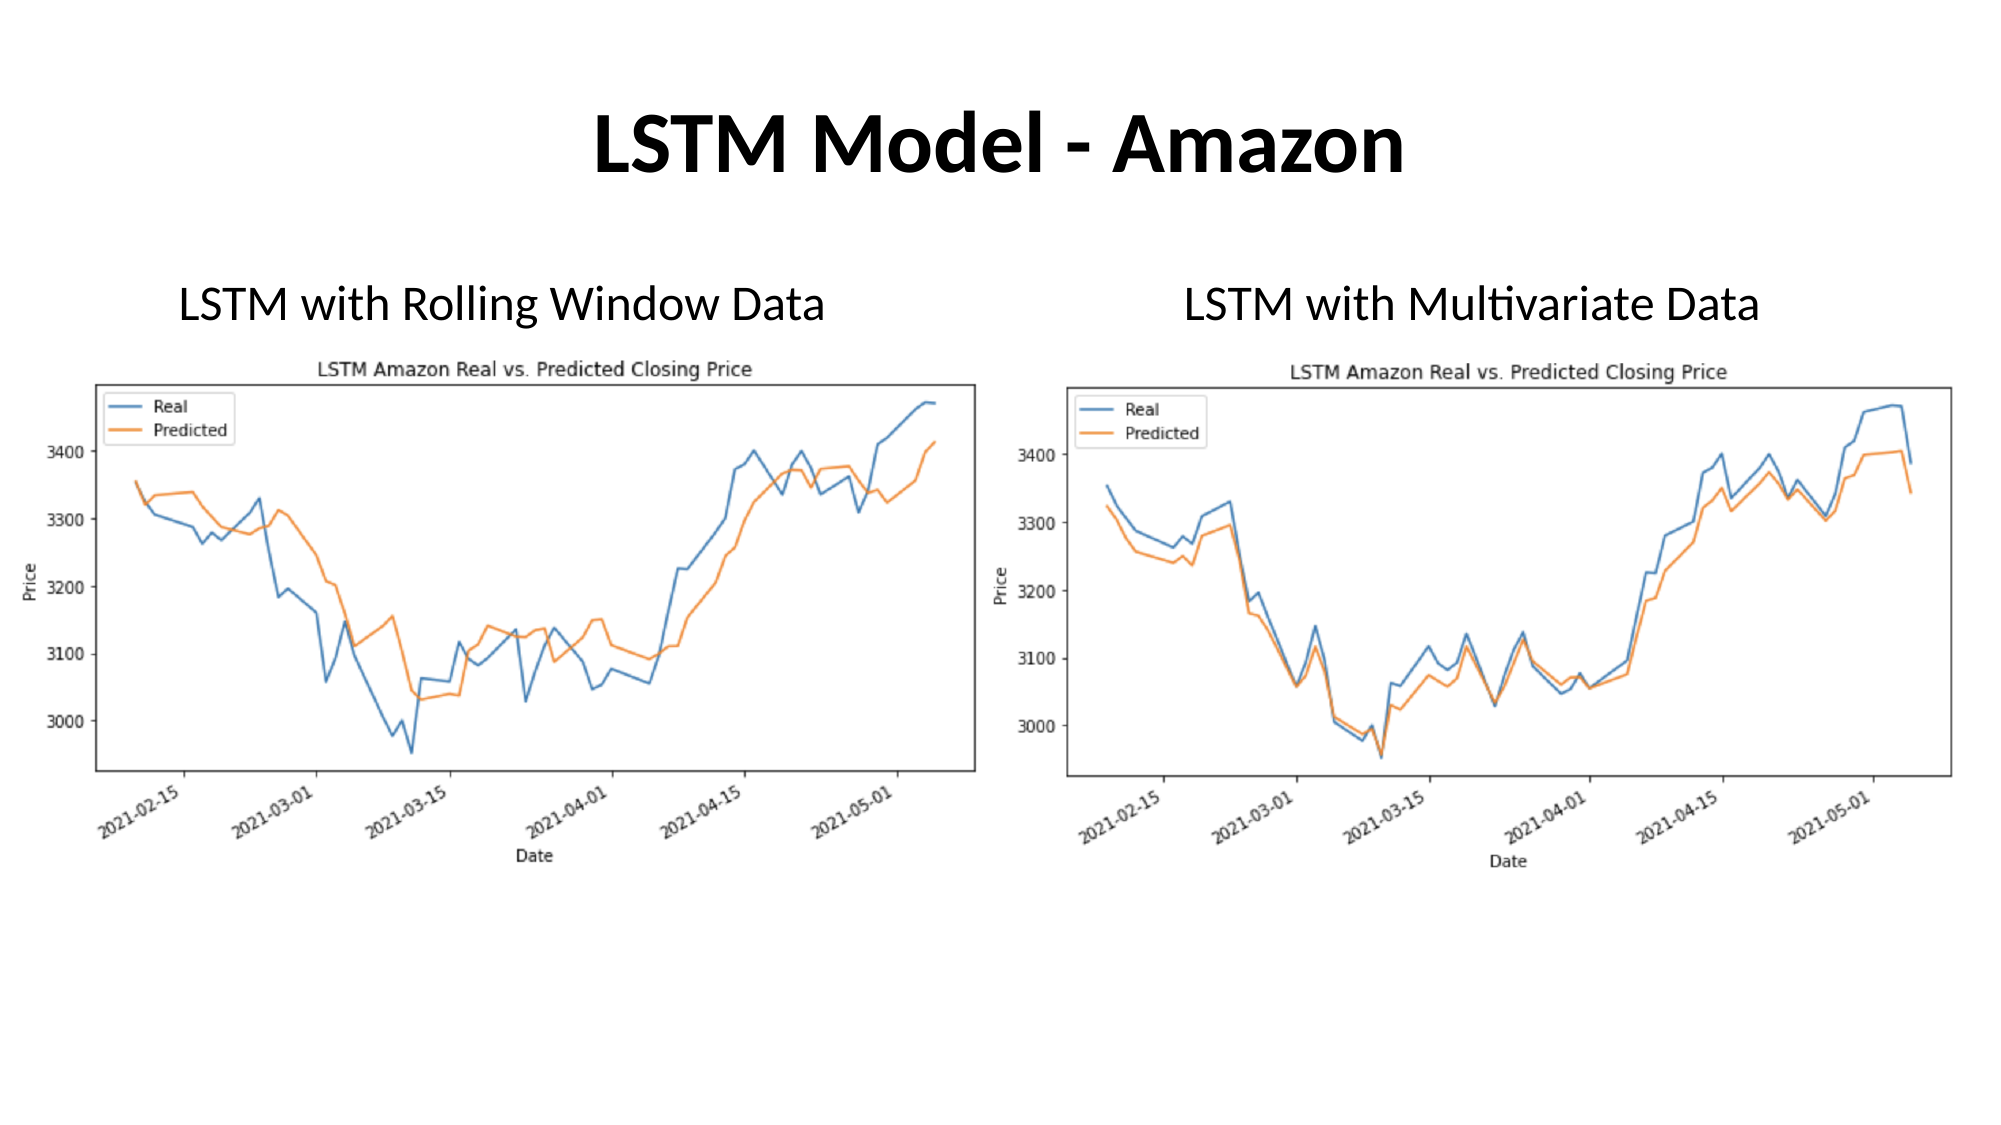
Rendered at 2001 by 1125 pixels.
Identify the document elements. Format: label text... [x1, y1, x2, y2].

picture [13, 345, 1966, 895]
text_box LSTM with Multivariate Data [1035, 255, 1910, 346]
text_box LSTM with Rolling Window Data [65, 255, 940, 344]
text_box LSTM Model - Amazon [506, 69, 1494, 205]
